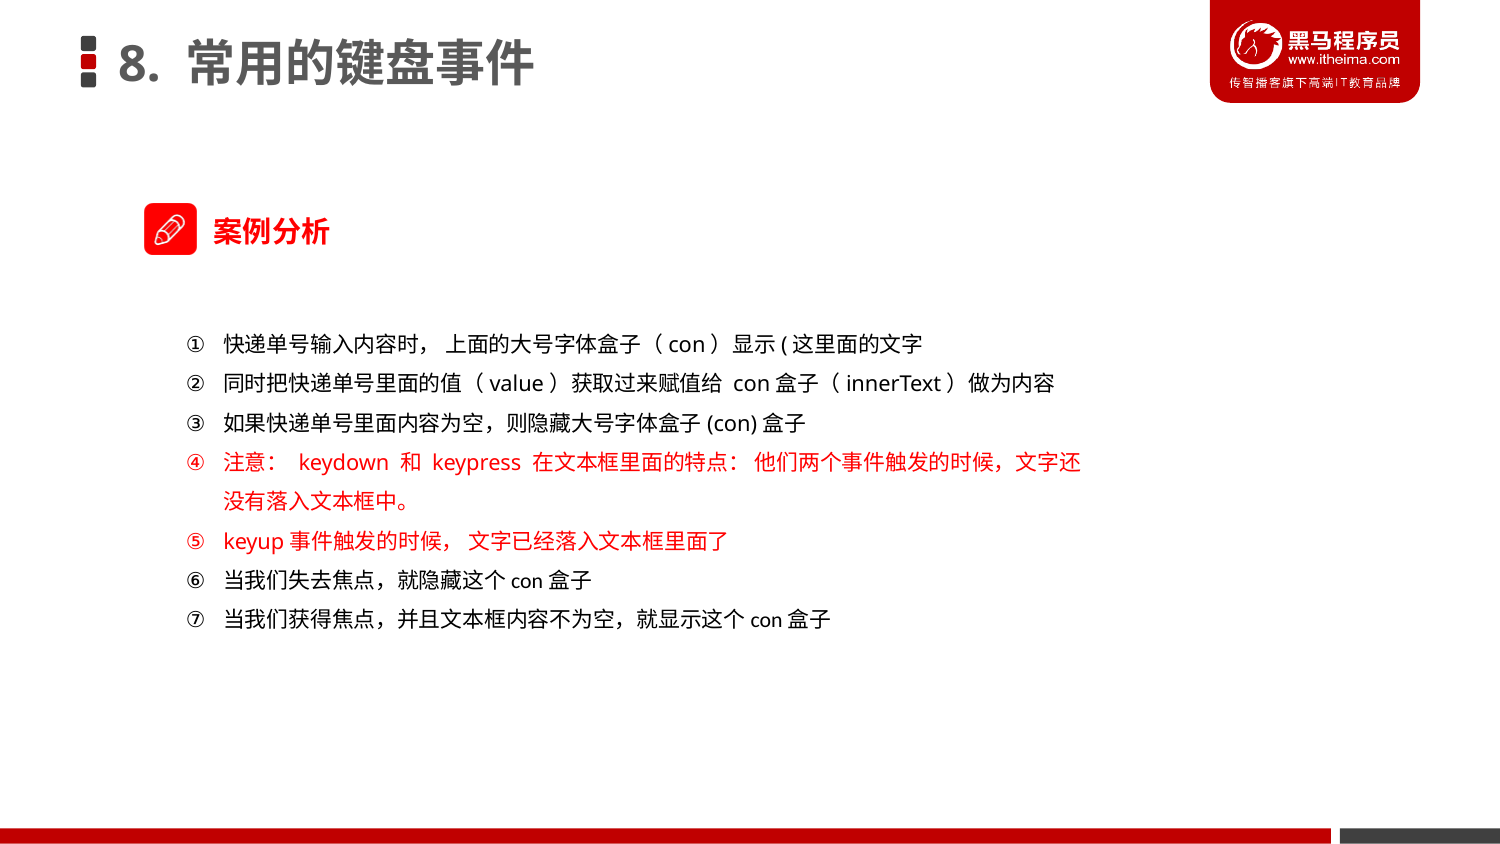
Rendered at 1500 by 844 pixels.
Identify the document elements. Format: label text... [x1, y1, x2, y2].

picture [1211, 11, 1419, 97]
text_box 快递单号输入内容时， 上面的大号字体盒子（con）显示(这里面的文字 同时把快递单号里面的值（value）获取过来赋值给 con盒子（innerText）做为内容 如果快递单号里面内容为空，则隐藏大号字体盒子(con)盒子 注意： keydown 和 keypress 在文本框里面的特点： 他们两个事件触发的时候，文字还没有落入文本框中。 keyup事件触发的时候， 文字已经落入文本框里面了 当我们失去焦点，就隐藏这个con盒子 当我们获得焦点，并且文本框内容不为空，就显示这个con盒子 [96, 310, 1110, 679]
text_box 案例分析 [199, 188, 1007, 256]
picture [139, 199, 200, 259]
title 8. 常用的键盘事件 [103, 0, 1209, 130]
